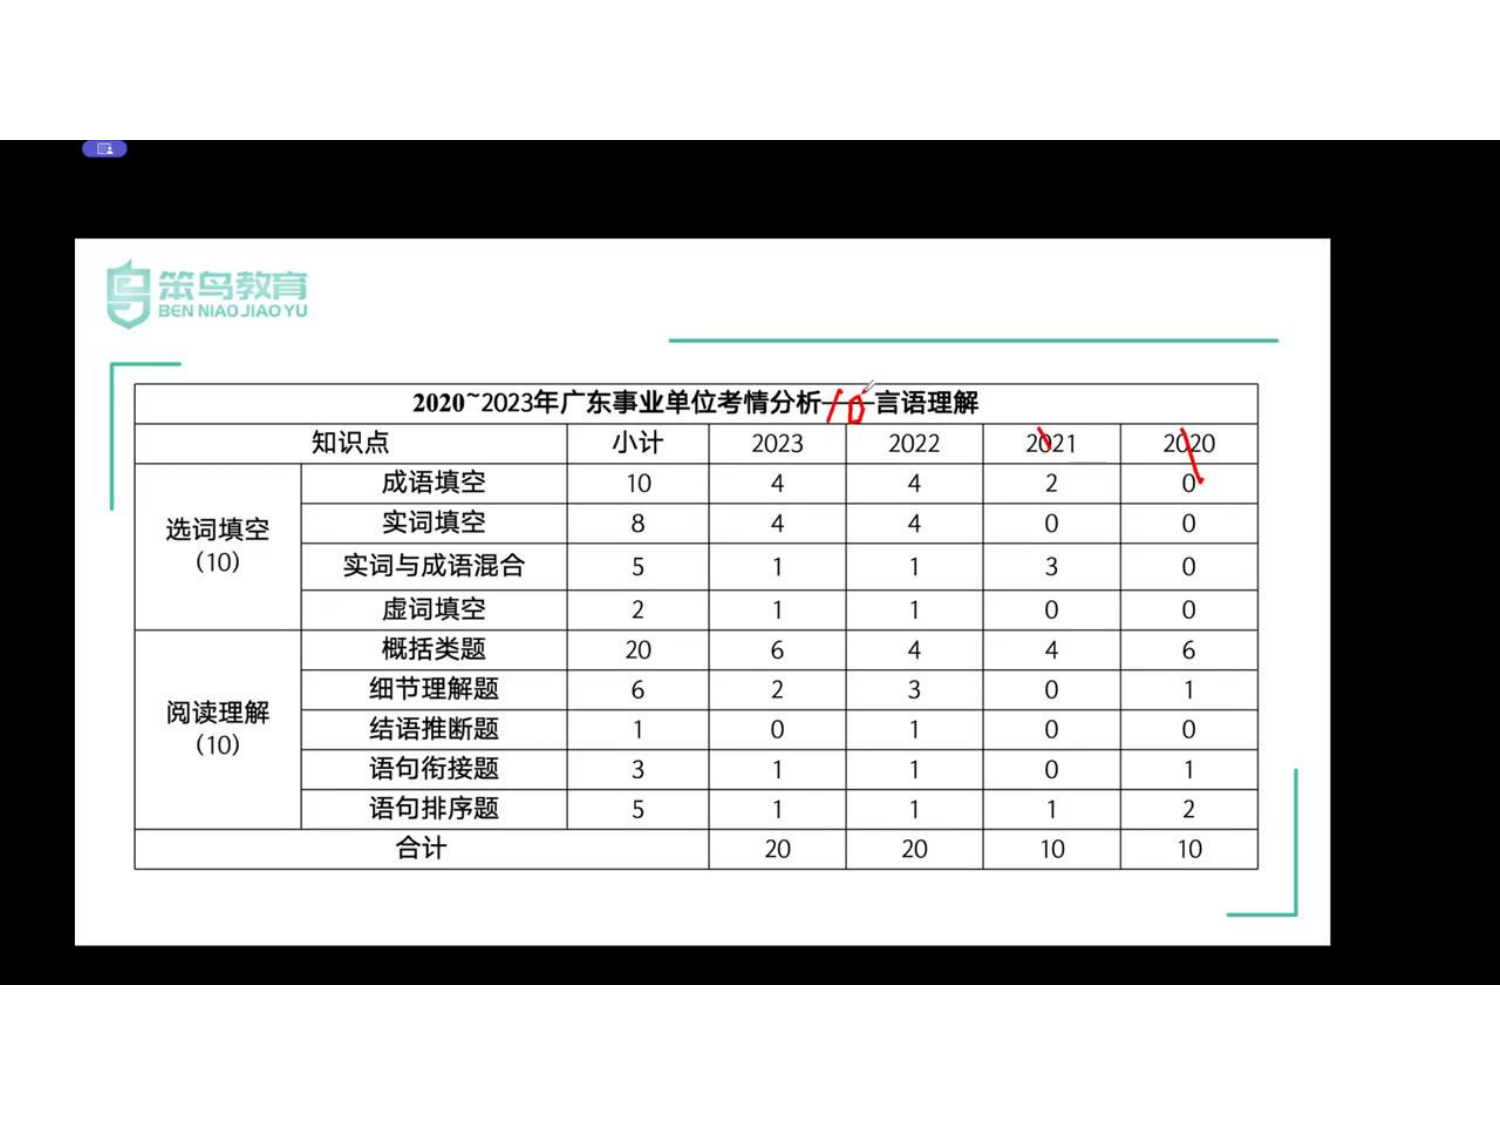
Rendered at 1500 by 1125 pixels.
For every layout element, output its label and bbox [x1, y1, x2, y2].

picture [0, 140, 1500, 985]
